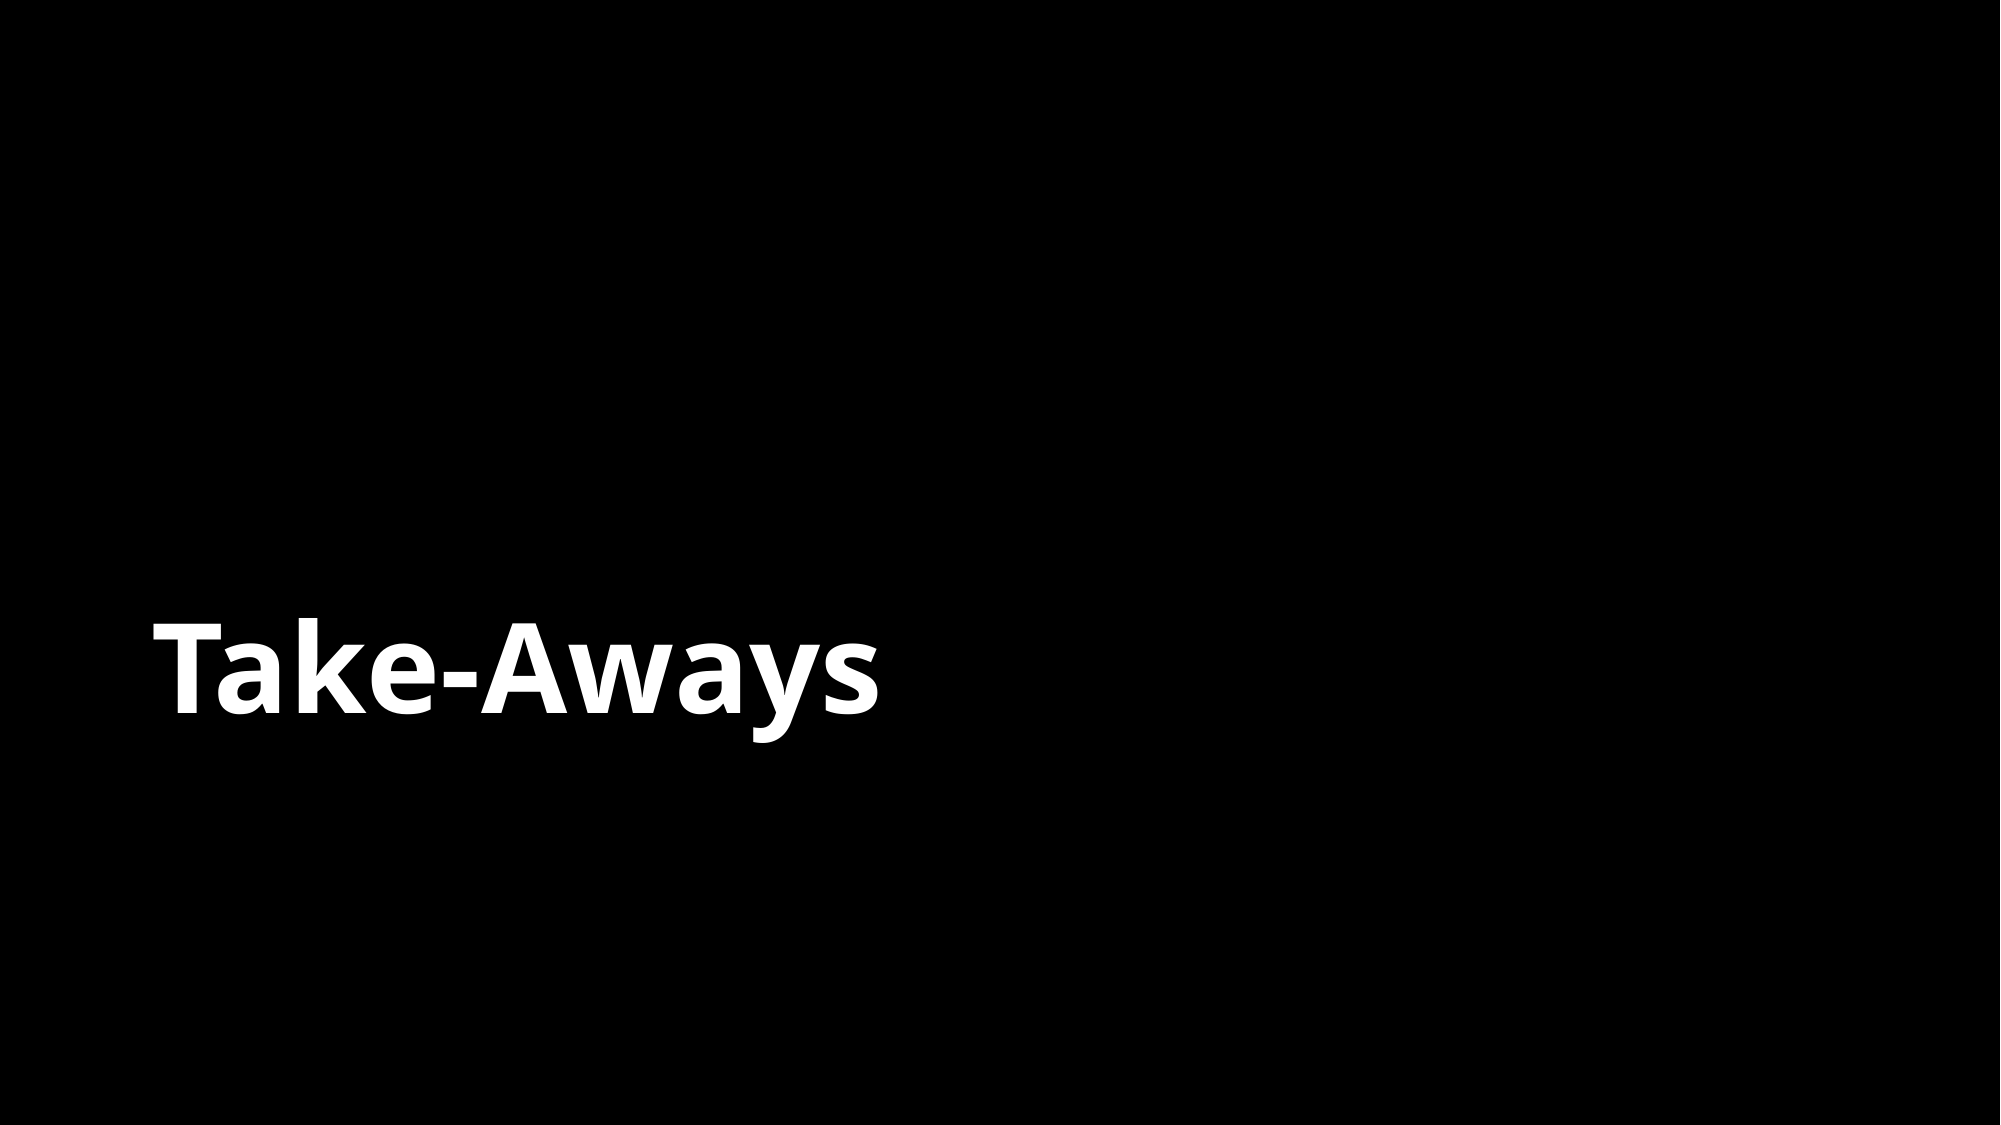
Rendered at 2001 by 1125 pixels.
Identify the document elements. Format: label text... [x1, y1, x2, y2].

title Take-Aways [136, 280, 1862, 749]
